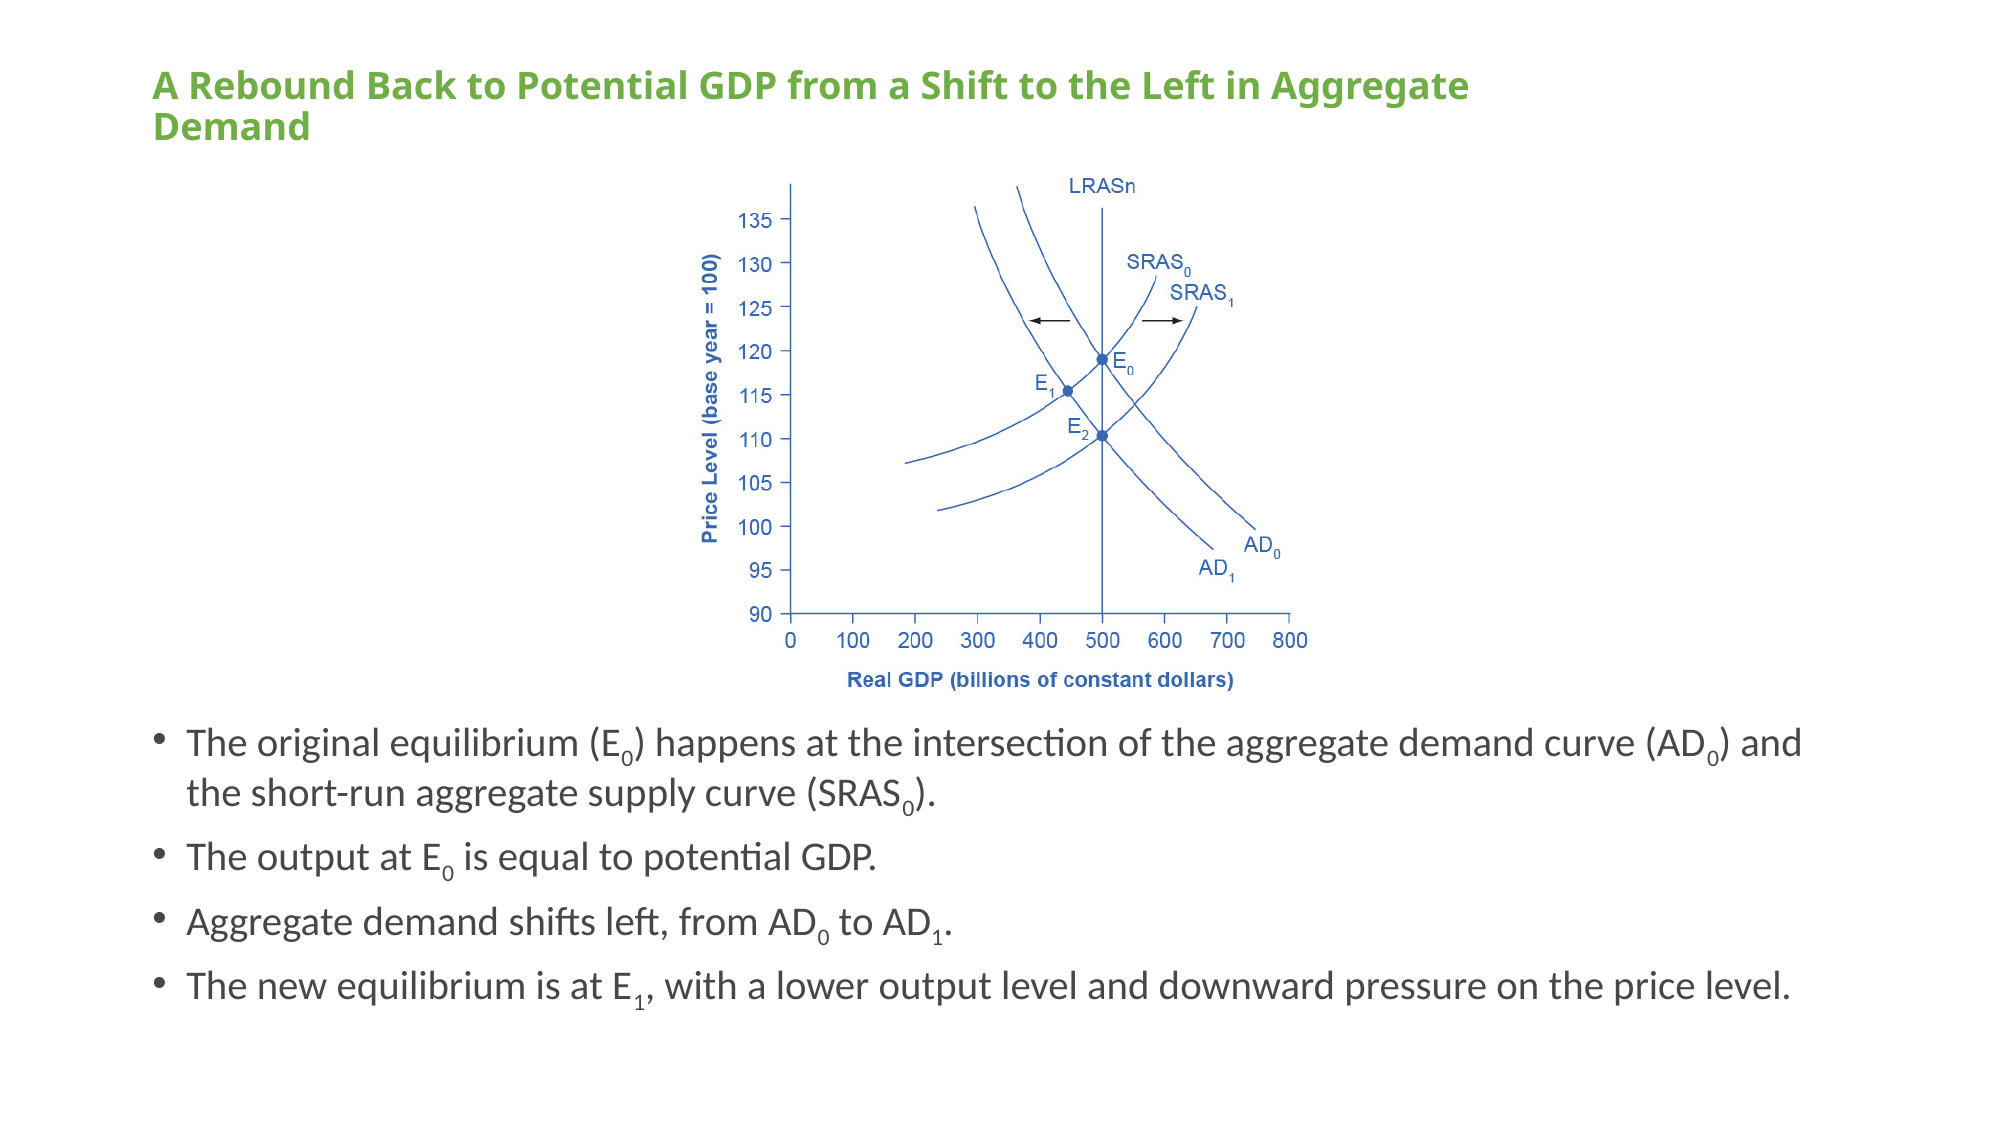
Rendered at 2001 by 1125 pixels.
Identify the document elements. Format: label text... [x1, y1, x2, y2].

title A Rebound Back to Potential GDP from a Shift to the Left in Aggregate Demand [137, 59, 1863, 157]
list The original equilibrium (E0) happens at the intersection of the aggregate demand curve (AD0) and the short-run aggregate supply curve (SRAS0). The output at E0 is equal to potential GDP. Aggregate demand shifts left, from AD0 to AD1. The new equilibrium is at E1, with a lower output level and downward pressure on the price level. [137, 708, 1863, 1019]
picture [689, 167, 1311, 698]
